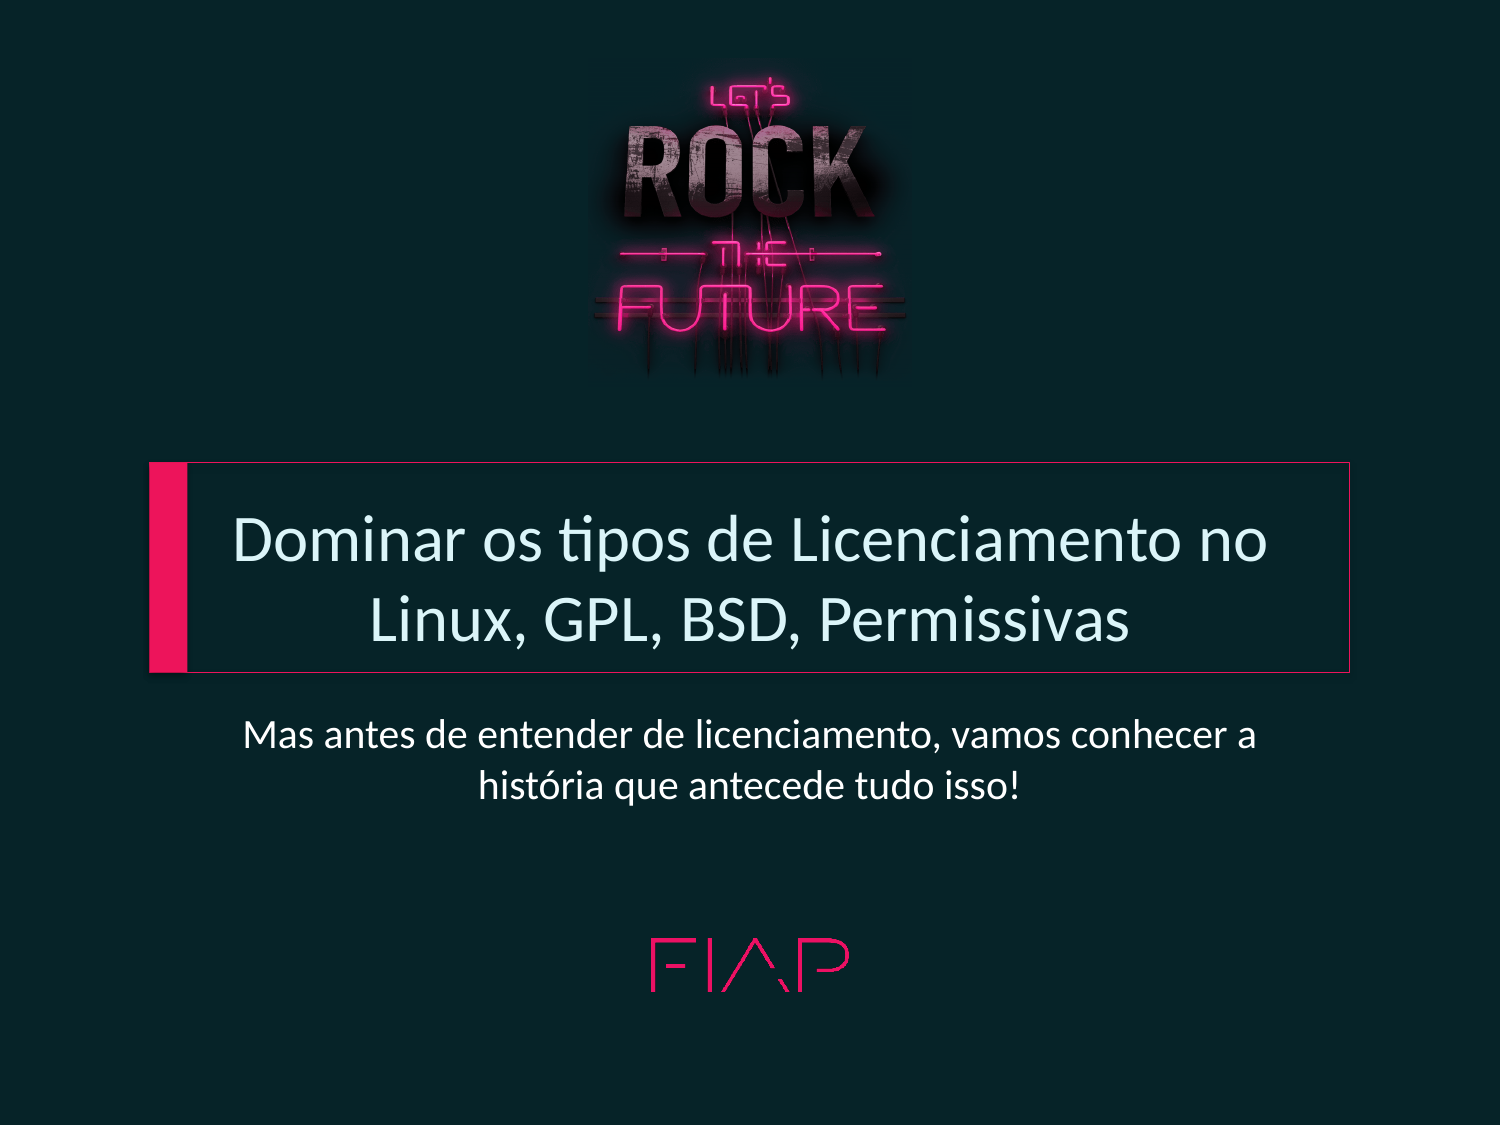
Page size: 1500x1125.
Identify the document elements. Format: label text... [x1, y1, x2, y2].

list Mas antes de entender de licenciamento, vamos conhecer a história que antecede tudo isso! [193, 699, 1307, 888]
picture [651, 938, 849, 992]
title Dominar os tipos de Licenciamento no Linux, GPL, BSD, Permissivas [195, 487, 1307, 663]
picture [588, 58, 912, 388]
